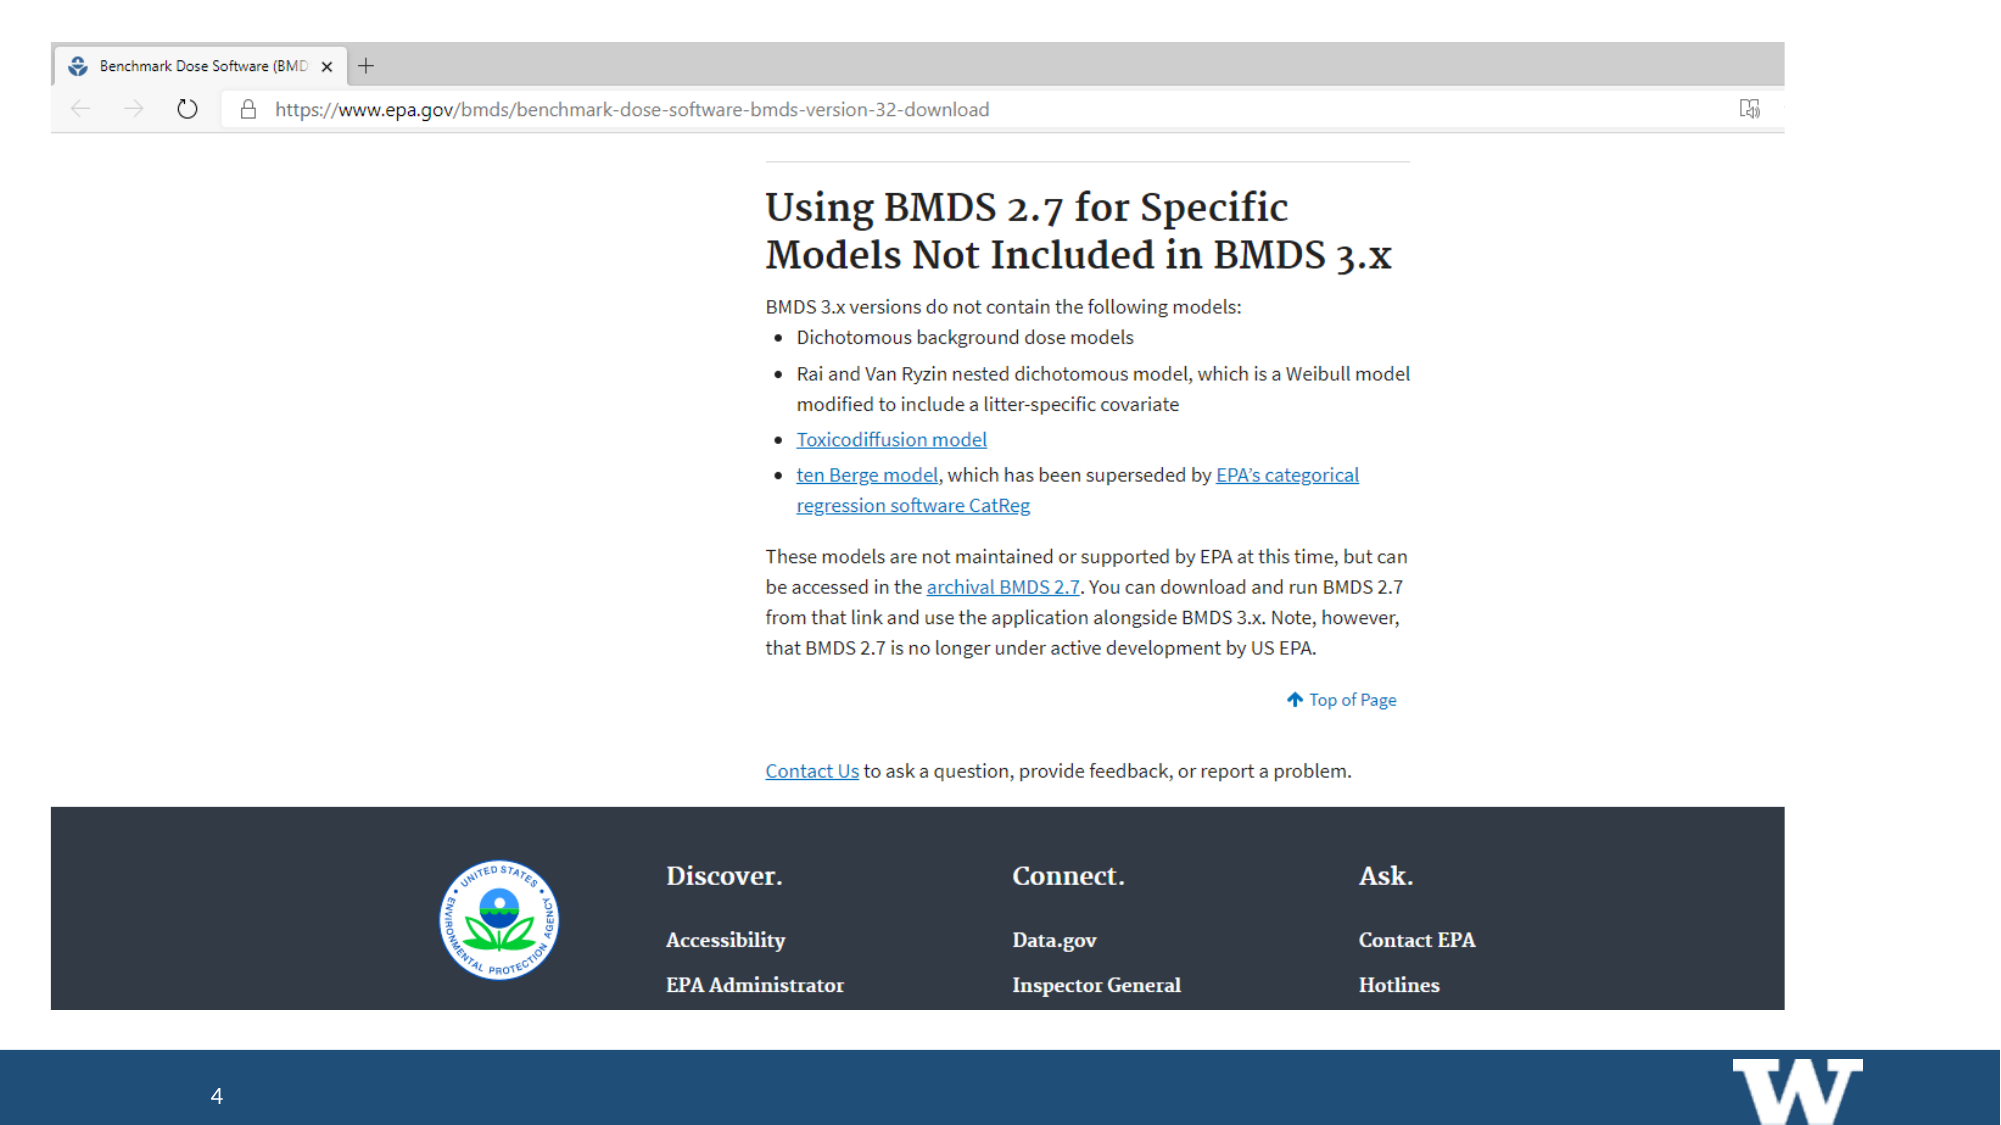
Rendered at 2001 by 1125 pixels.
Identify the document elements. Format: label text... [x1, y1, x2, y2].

picture [50, 42, 1785, 1010]
picture [1733, 1059, 1863, 1125]
slide_number 4 [146, 1065, 239, 1125]
